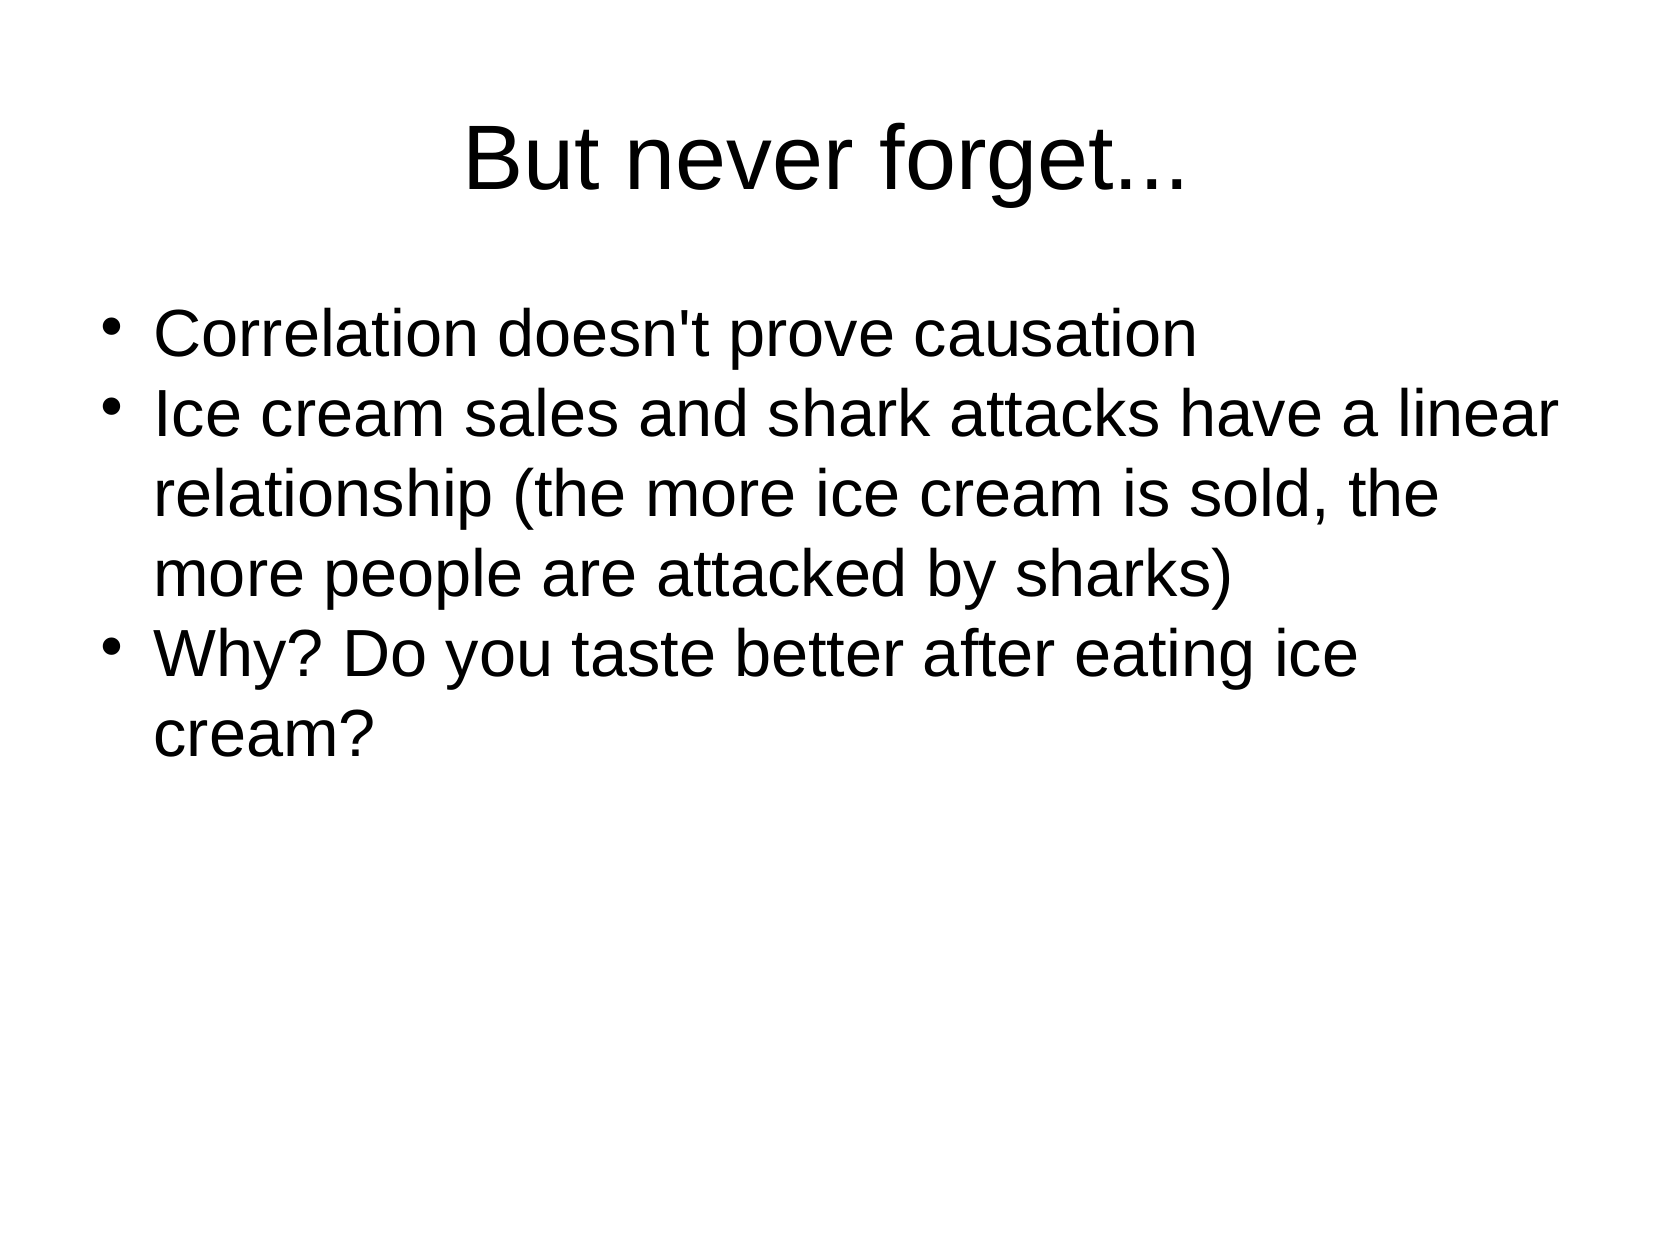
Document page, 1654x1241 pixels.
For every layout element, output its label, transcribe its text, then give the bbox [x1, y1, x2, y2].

text_box But never forget... [82, 49, 1571, 257]
text_box Correlation doesn't prove causation Ice cream sales and shark attacks have a linear relationship (the more ice cream is sold, the more people are attacked by sharks) Why? Do you taste better after eating ice cream? [82, 290, 1571, 1010]
